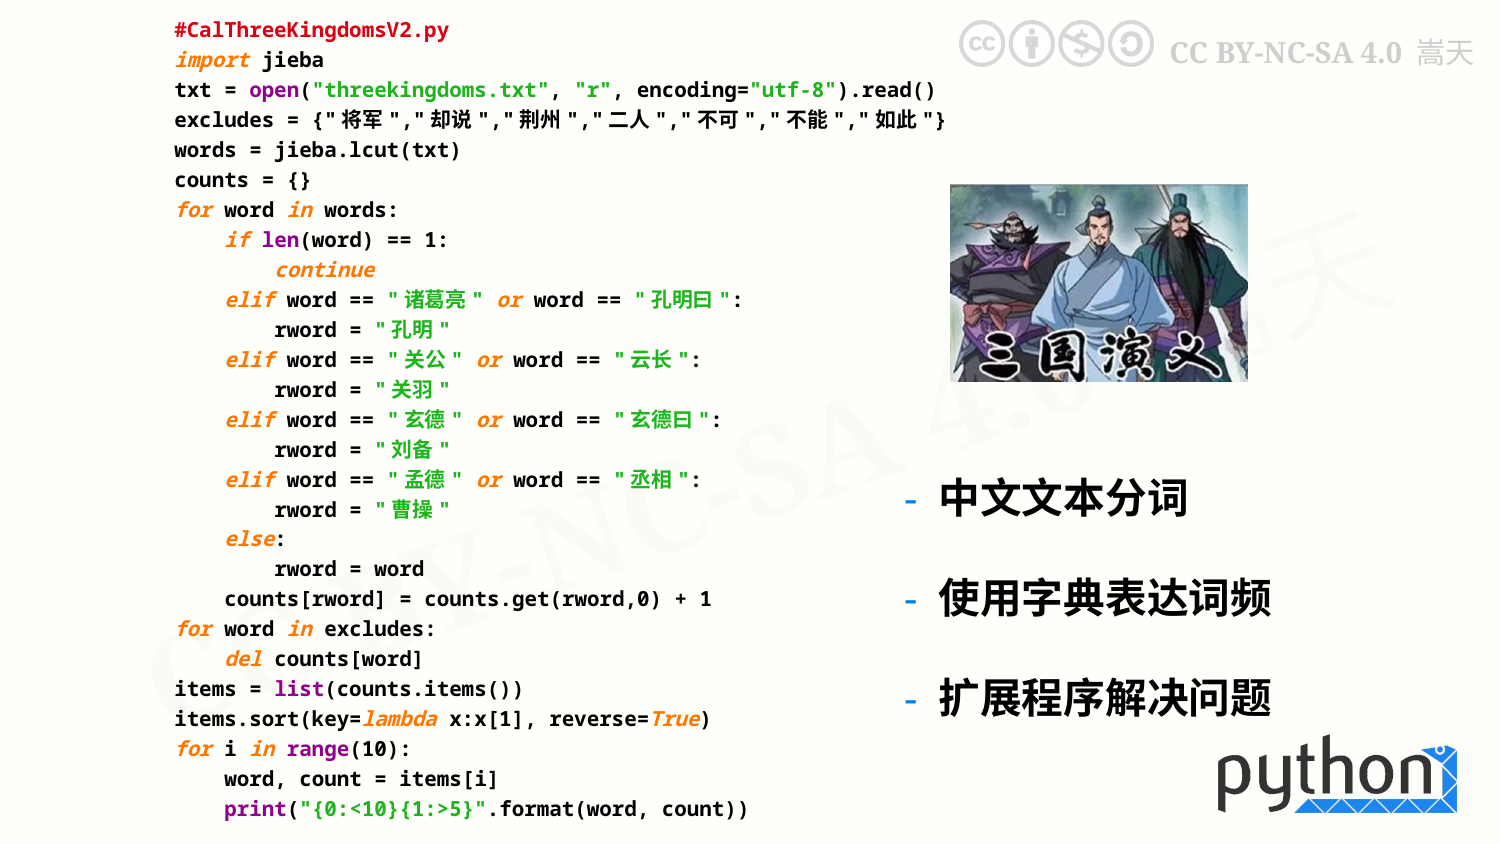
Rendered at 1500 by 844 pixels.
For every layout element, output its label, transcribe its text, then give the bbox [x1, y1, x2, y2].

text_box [958, 9, 1491, 78]
picture [1210, 728, 1464, 818]
picture [950, 184, 1248, 382]
text_box #CalThreeKingdomsV2.py import jieba txt = open("threekingdoms.txt", "r", encoding="utf-8").read() excludes = {"将军","却说","荆州","二人","不可","不能","如此"} words = jieba.lcut(txt) counts = {} for word in words: if len(word) == 1: continue elif word == "诸葛亮" or word == "孔明曰": rword = "孔明" elif word == "关公" or word == "云长": rword = "关羽" elif word == "玄德" or word == "玄德曰": rword = "刘备" elif word == "孟德" or word == "丞相": rword = "曹操" else: rword = word counts[rword] = counts.get(rword,0) + 1 for word in excludes: del counts[word] items = list(counts.items()) items.sort(key=lambda x:x[1], reverse=True) for i in range(10): word, count = items[i] print("{0:<10}{1:>5}".format(word, count)) [159, 20, 1022, 813]
text_box - 中文文本分词 - 使用字典表达词频 - 扩展程序解决问题 [889, 414, 1309, 729]
